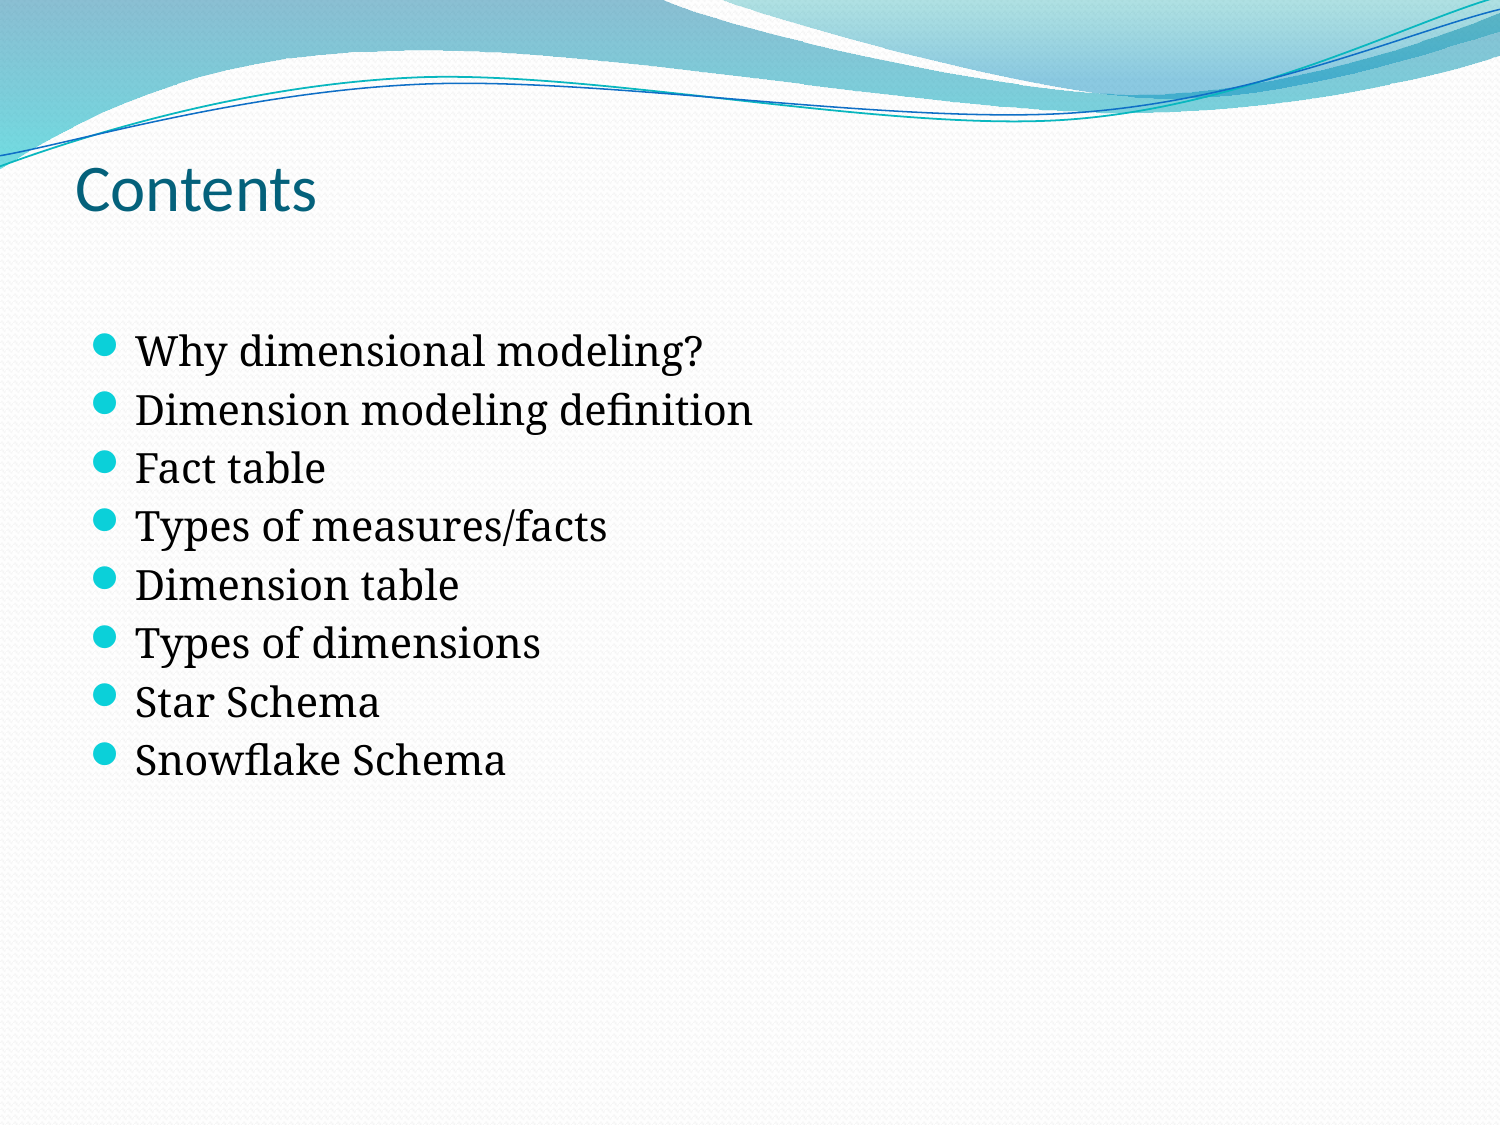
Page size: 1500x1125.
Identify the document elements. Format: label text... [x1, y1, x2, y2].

title Contents [75, 37, 1425, 225]
list Why dimensional modeling? Dimension modeling definition Fact table Types of measures/facts Dimension table Types of dimensions Star Schema Snowflake Schema [75, 317, 1425, 1038]
